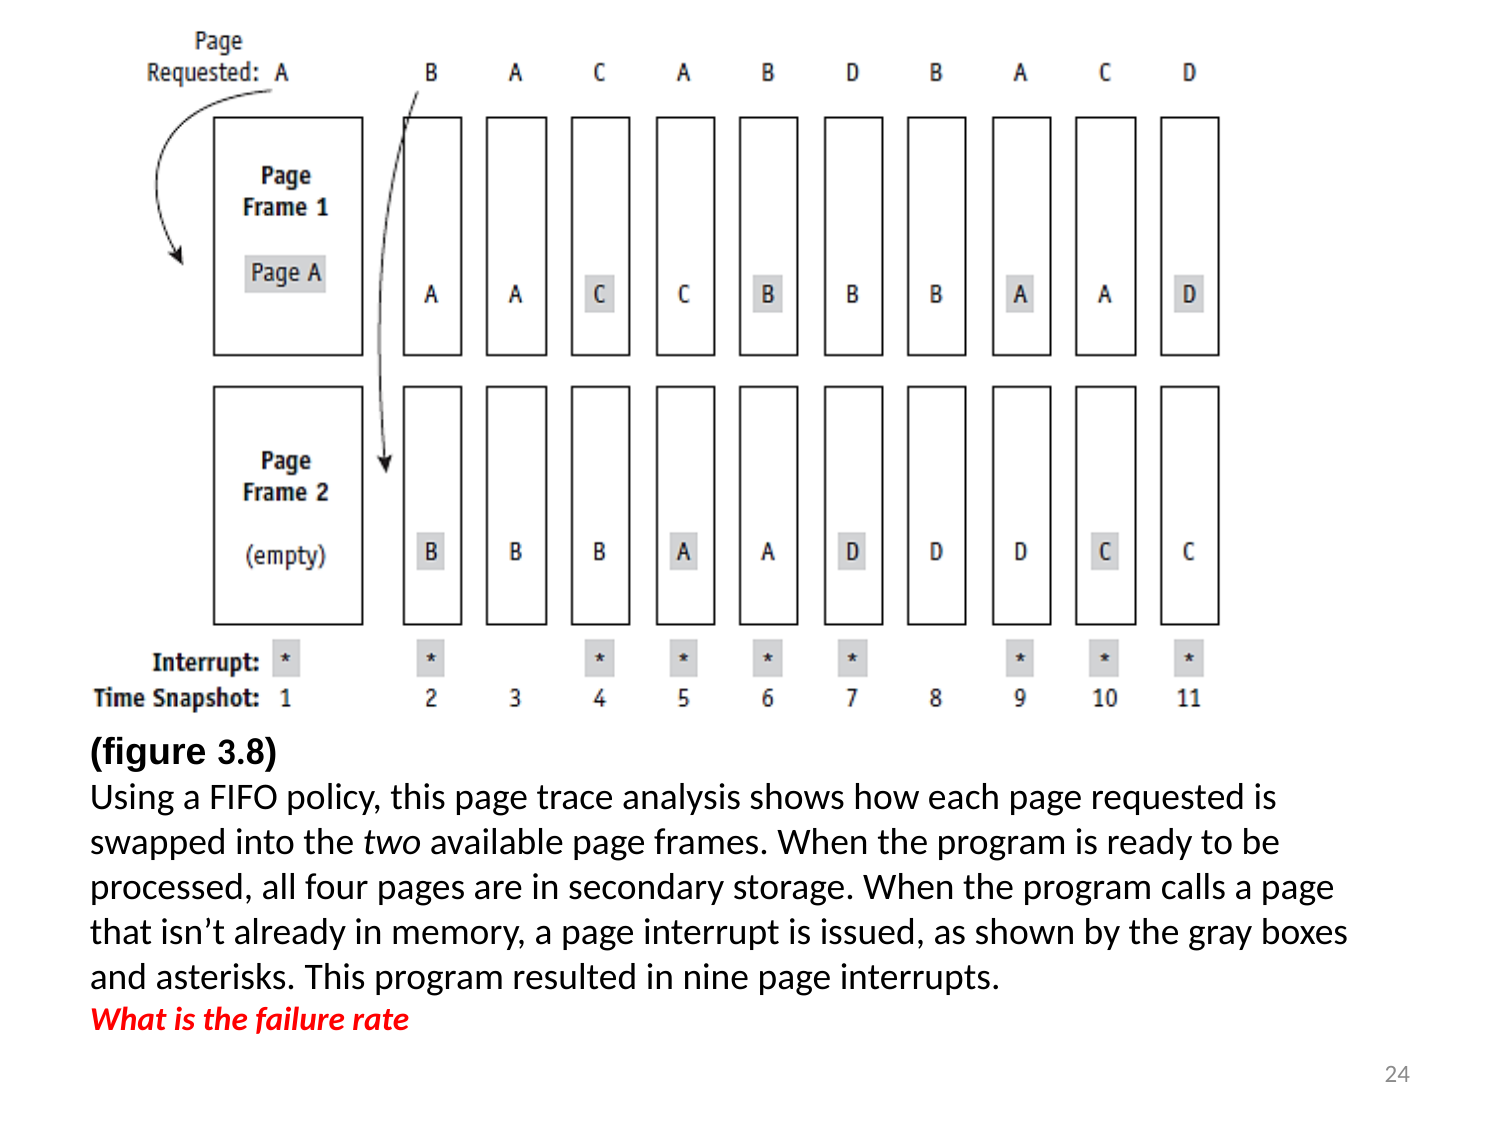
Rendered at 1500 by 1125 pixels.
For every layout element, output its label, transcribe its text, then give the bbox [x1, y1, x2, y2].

slide_number 24 [1074, 1042, 1425, 1103]
text_box (figure 3.8) Using a FIFO policy, this page trace analysis shows how each page requested is swapped into the two available page frames. When the program is ready to be processed, all four pages are in secondary storage. When the program calls a page that isn’t already in memory, a page interrupt is issued, as shown by the gray boxes and asterisks. This program resulted in nine page interrupts. What is the failure rate [74, 719, 1413, 1045]
picture [87, 24, 1228, 715]
